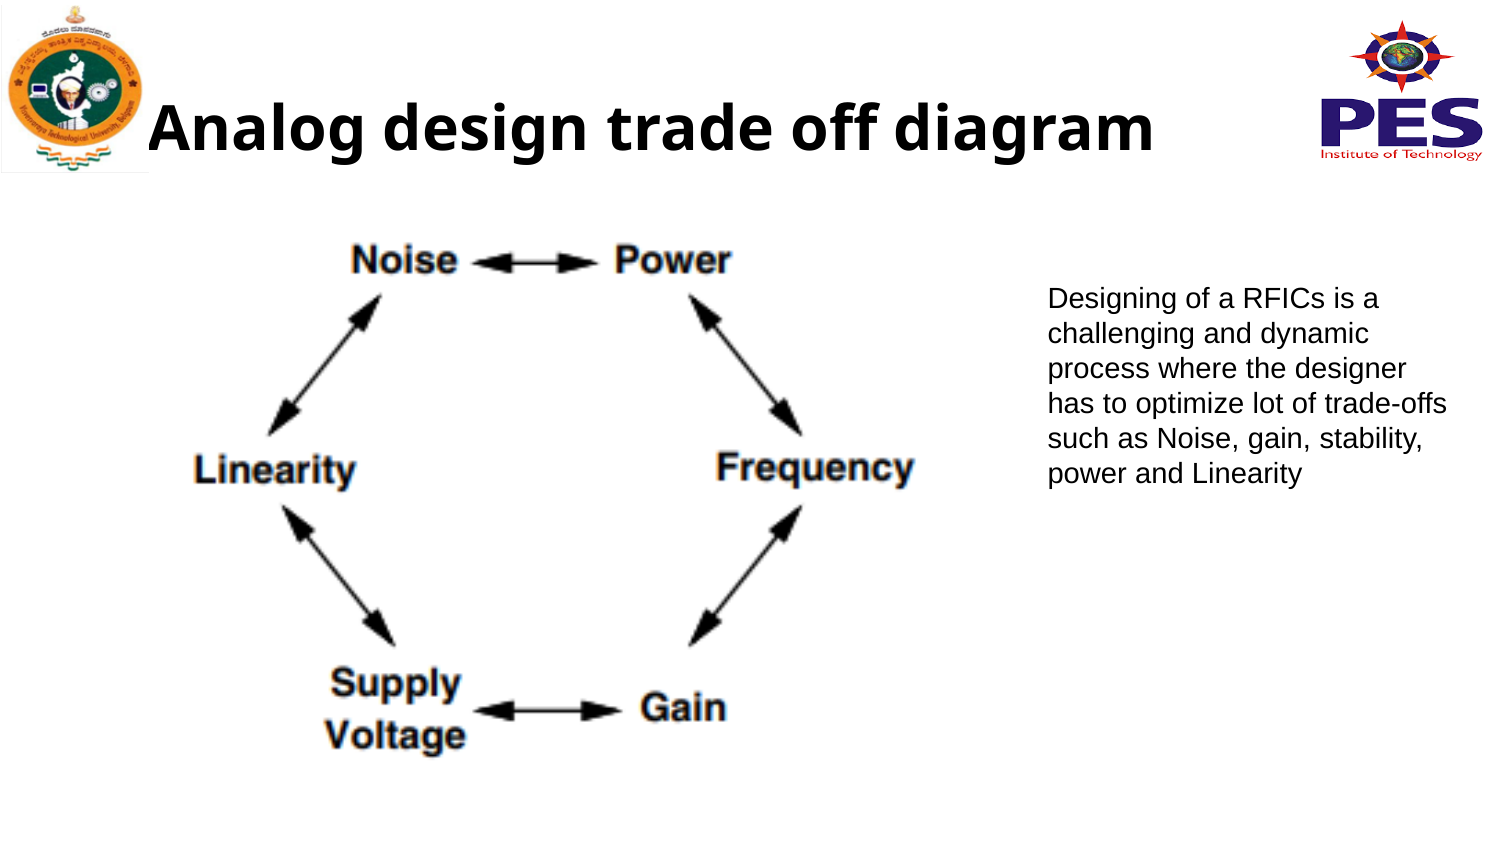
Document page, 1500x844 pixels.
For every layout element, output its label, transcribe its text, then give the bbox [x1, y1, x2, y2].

picture [0, 5, 149, 175]
picture [1308, 15, 1495, 165]
title Analog design trade off diagram [153, 72, 1449, 176]
picture [50, 205, 974, 767]
text_box Designing of a RFICs is a challenging and dynamic process where the designer has to optimize lot of trade-offs such as Noise, gain, stability, power and Linearity [1032, 271, 1472, 497]
